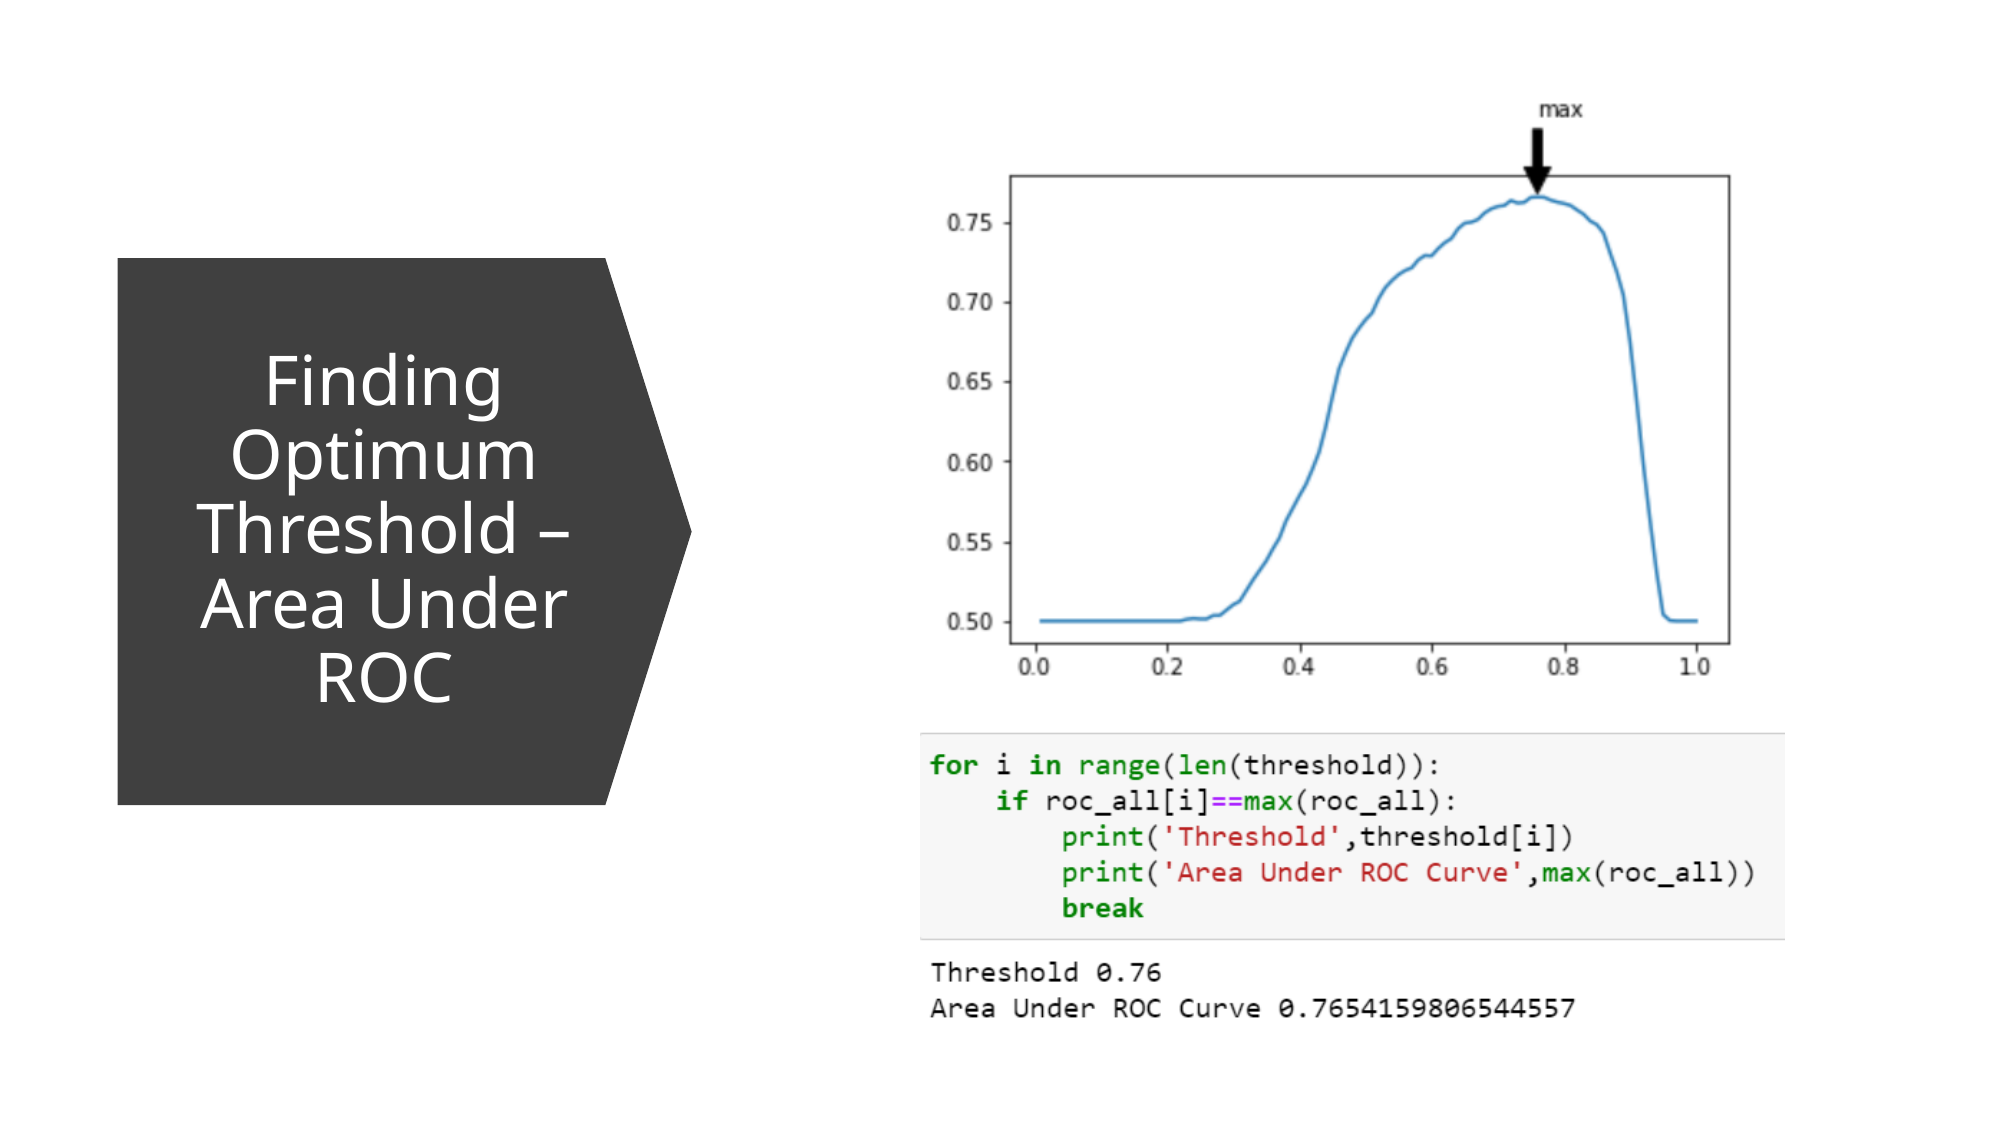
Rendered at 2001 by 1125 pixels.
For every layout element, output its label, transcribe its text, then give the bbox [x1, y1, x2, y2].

title Finding Optimum Threshold – Area Under ROC [168, 322, 601, 741]
text_box [116, 257, 693, 807]
picture [920, 78, 1785, 1020]
